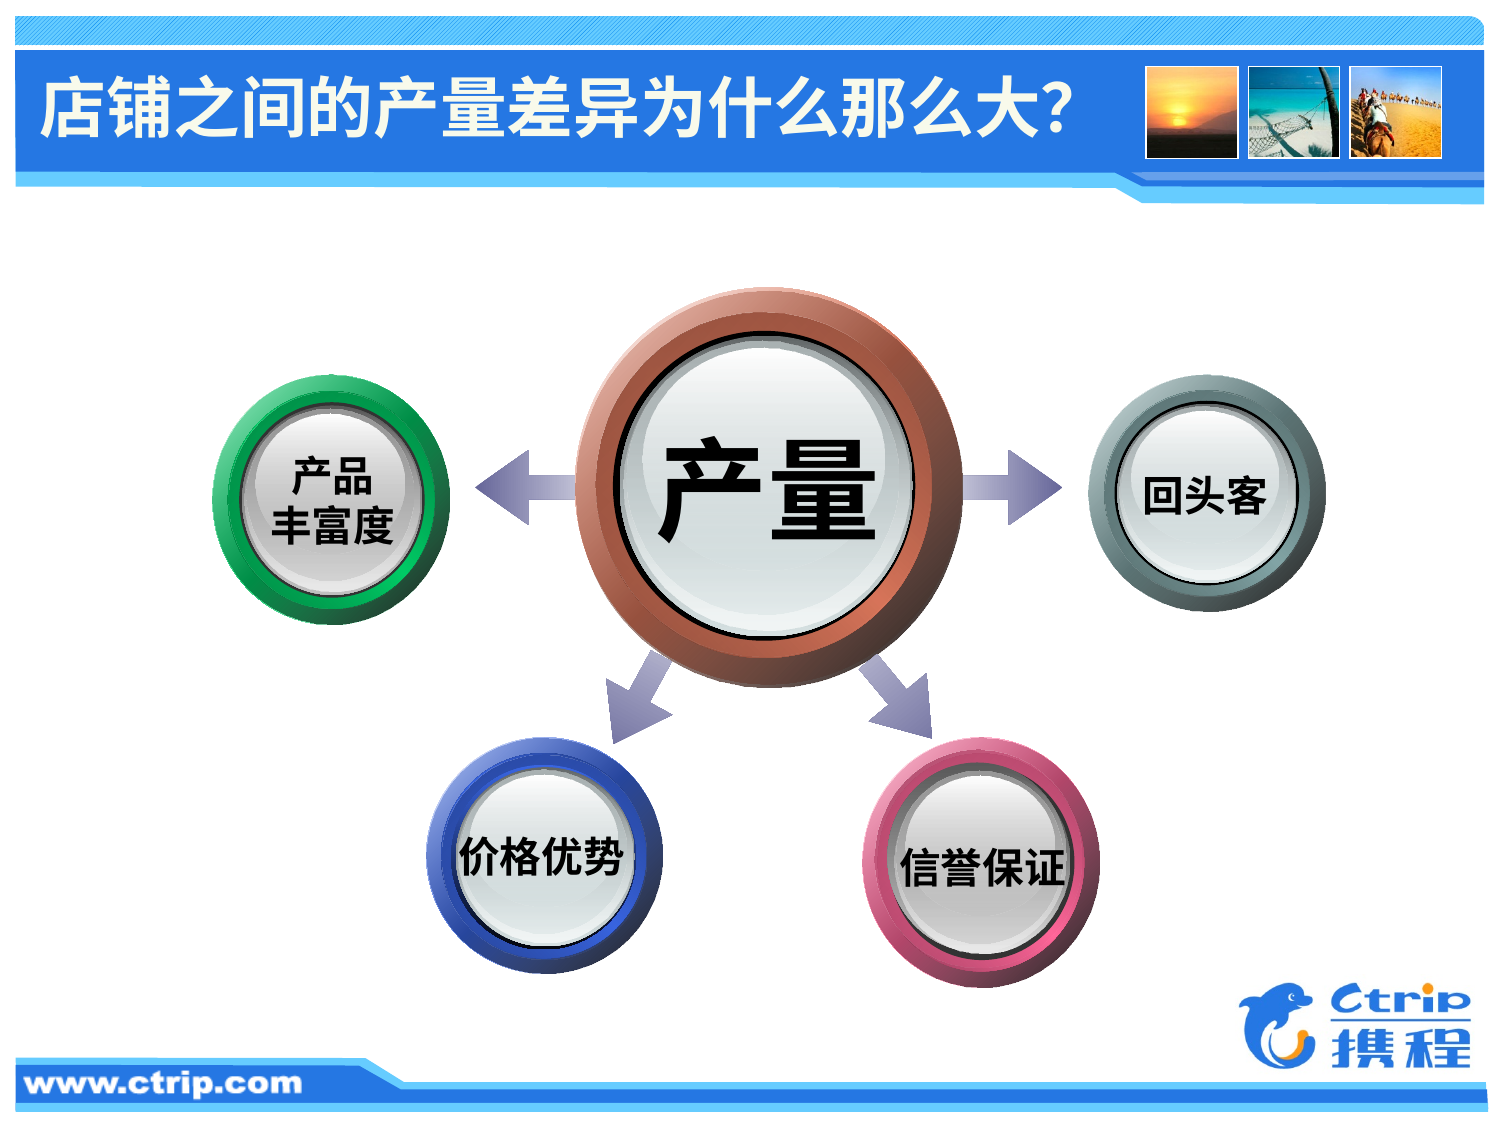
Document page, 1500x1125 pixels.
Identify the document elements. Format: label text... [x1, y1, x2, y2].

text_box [1088, 374, 1326, 612]
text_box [425, 737, 663, 974]
title 店铺之间的产量差异为什么那么大？ [24, 24, 1138, 168]
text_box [862, 737, 1100, 988]
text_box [212, 374, 450, 626]
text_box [474, 449, 1063, 751]
picture [1235, 974, 1475, 1075]
picture [1351, 67, 1441, 157]
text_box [574, 287, 963, 448]
picture [1249, 67, 1339, 157]
picture [18, 1068, 306, 1102]
picture [1147, 67, 1237, 158]
picture [1249, 67, 1270, 71]
